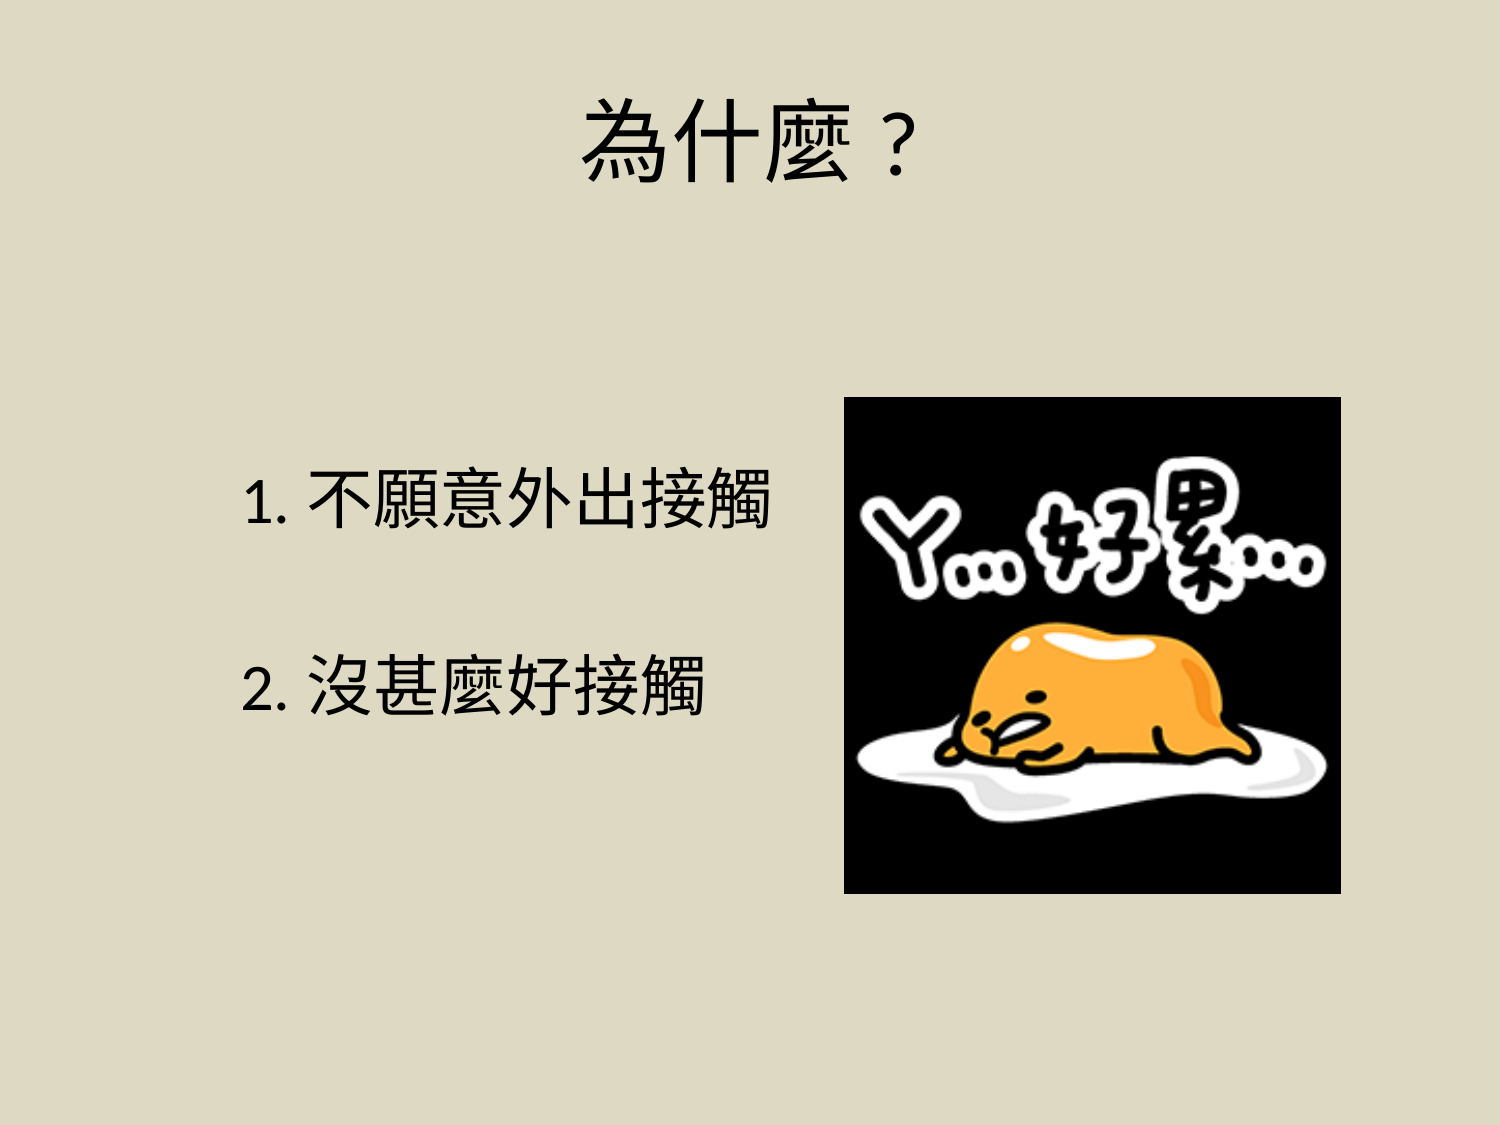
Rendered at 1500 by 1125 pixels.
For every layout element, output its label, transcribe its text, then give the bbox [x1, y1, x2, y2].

picture [844, 396, 1341, 894]
list 1.不願意外出接觸 2.沒甚麼好接觸 [75, 262, 1425, 1005]
title 為什麼? [75, 45, 1425, 233]
